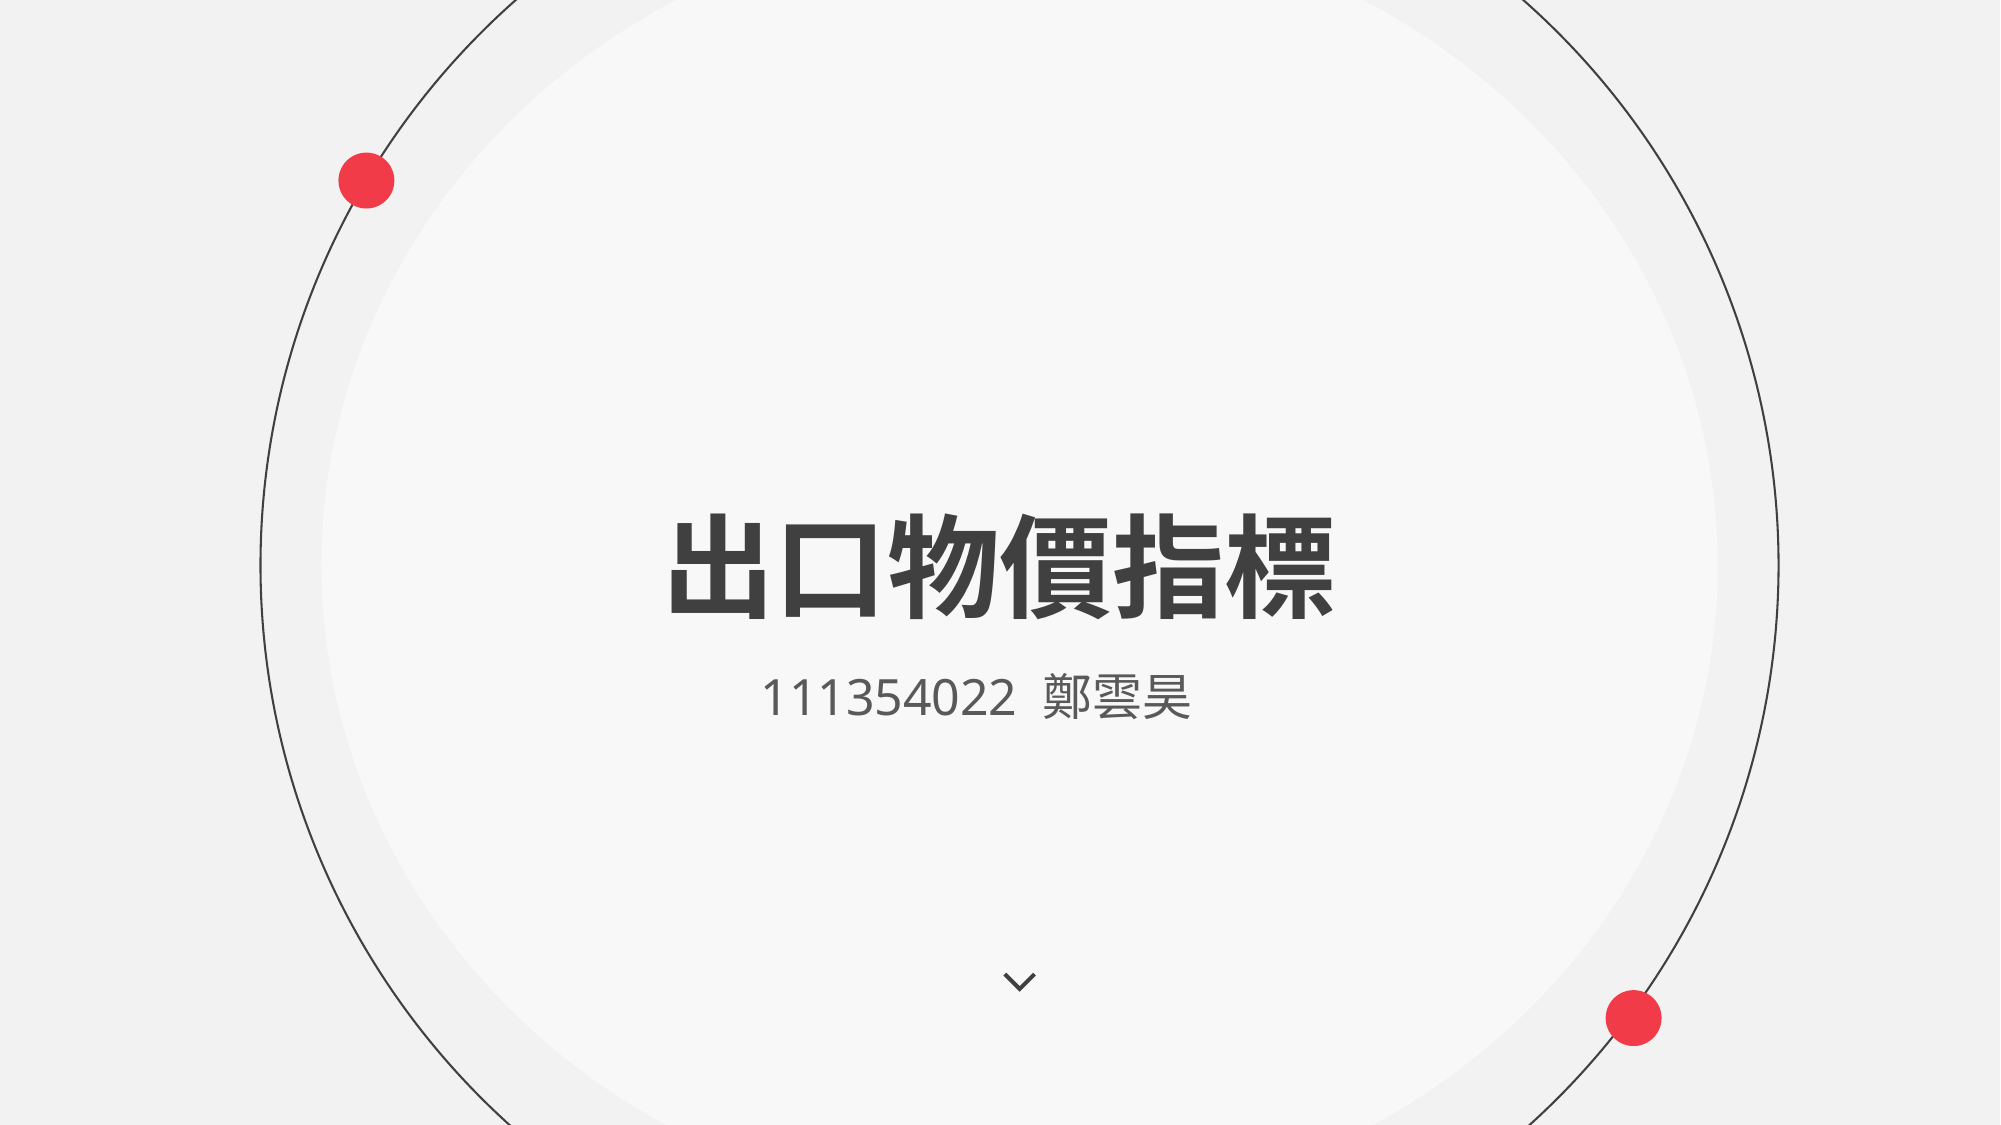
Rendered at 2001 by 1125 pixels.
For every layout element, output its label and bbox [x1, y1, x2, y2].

text_box [1662, 160, 1780, 970]
text_box [259, 230, 338, 901]
text_box [338, 152, 1662, 1047]
text_box [382, 0, 1657, 152]
text_box [433, 1047, 1606, 1125]
